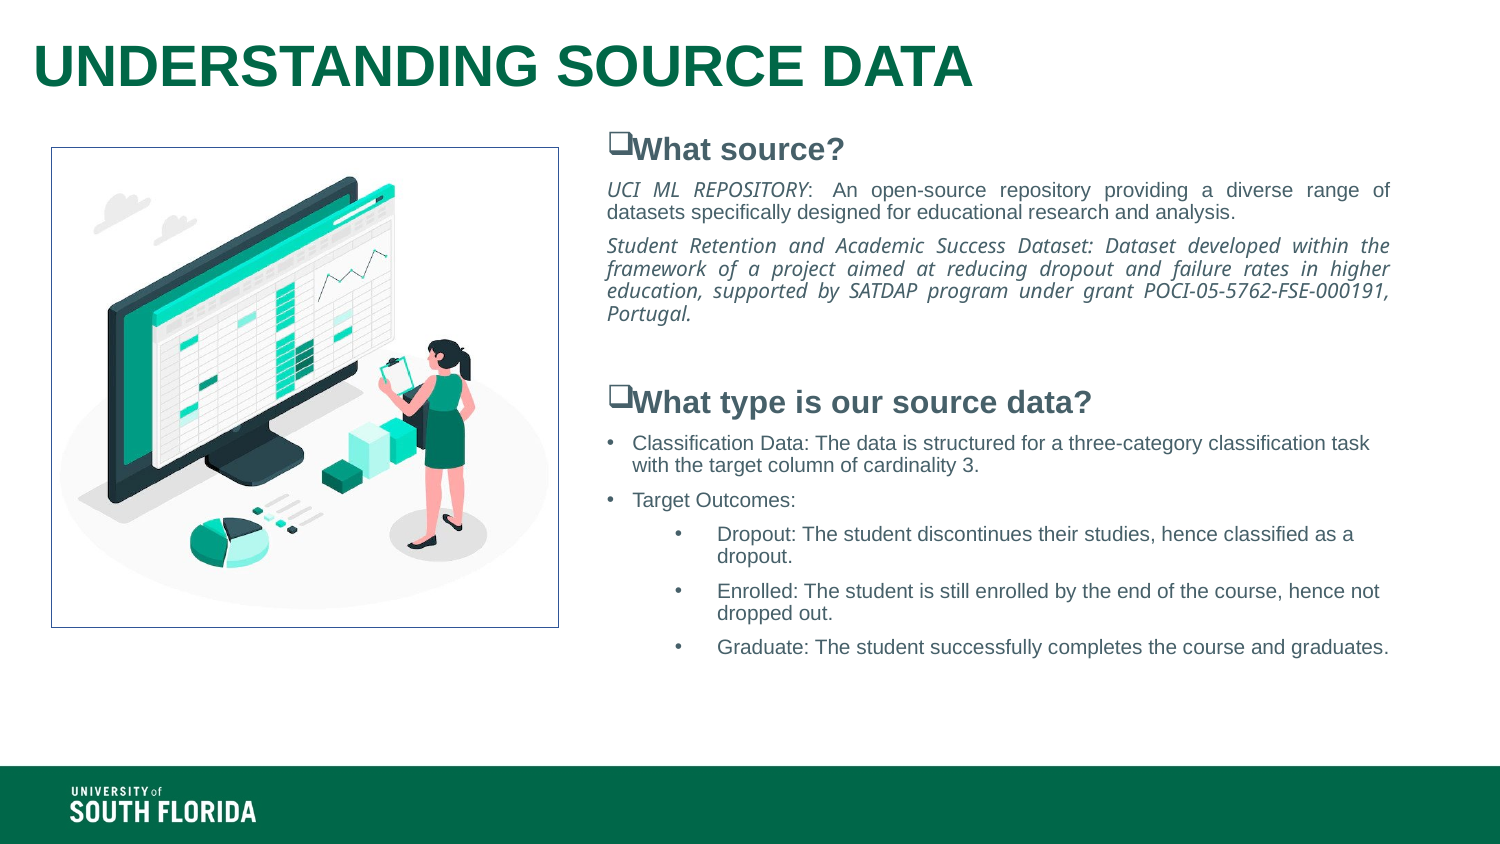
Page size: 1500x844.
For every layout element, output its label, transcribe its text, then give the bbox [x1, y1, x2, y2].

title UNDERSTANDING SOURCE DATA [18, 9, 1313, 126]
picture [0, 0, 1500, 844]
list What source? UCI ML repository: An open-source repository providing a diverse range of datasets specifically designed for educational research and analysis. Student Retention and Academic Success Dataset: Dataset developed within the framework of a project aimed at reducing dropout and failure rates in higher education, supported by SATDAP program under grant POCI-05-5762-FSE-000191, Portugal. What type is our source data? Classification Data: The data is structured for a three-category classification task with the target column of cardinality 3. Target Outcomes: Dropout: The student discontinues their studies, hence classified as a dropout. Enrolled: The student is still enrolled by the end of the course, hence not dropped out. Graduate: The student successfully completes the course and graduates. [591, 125, 1406, 695]
